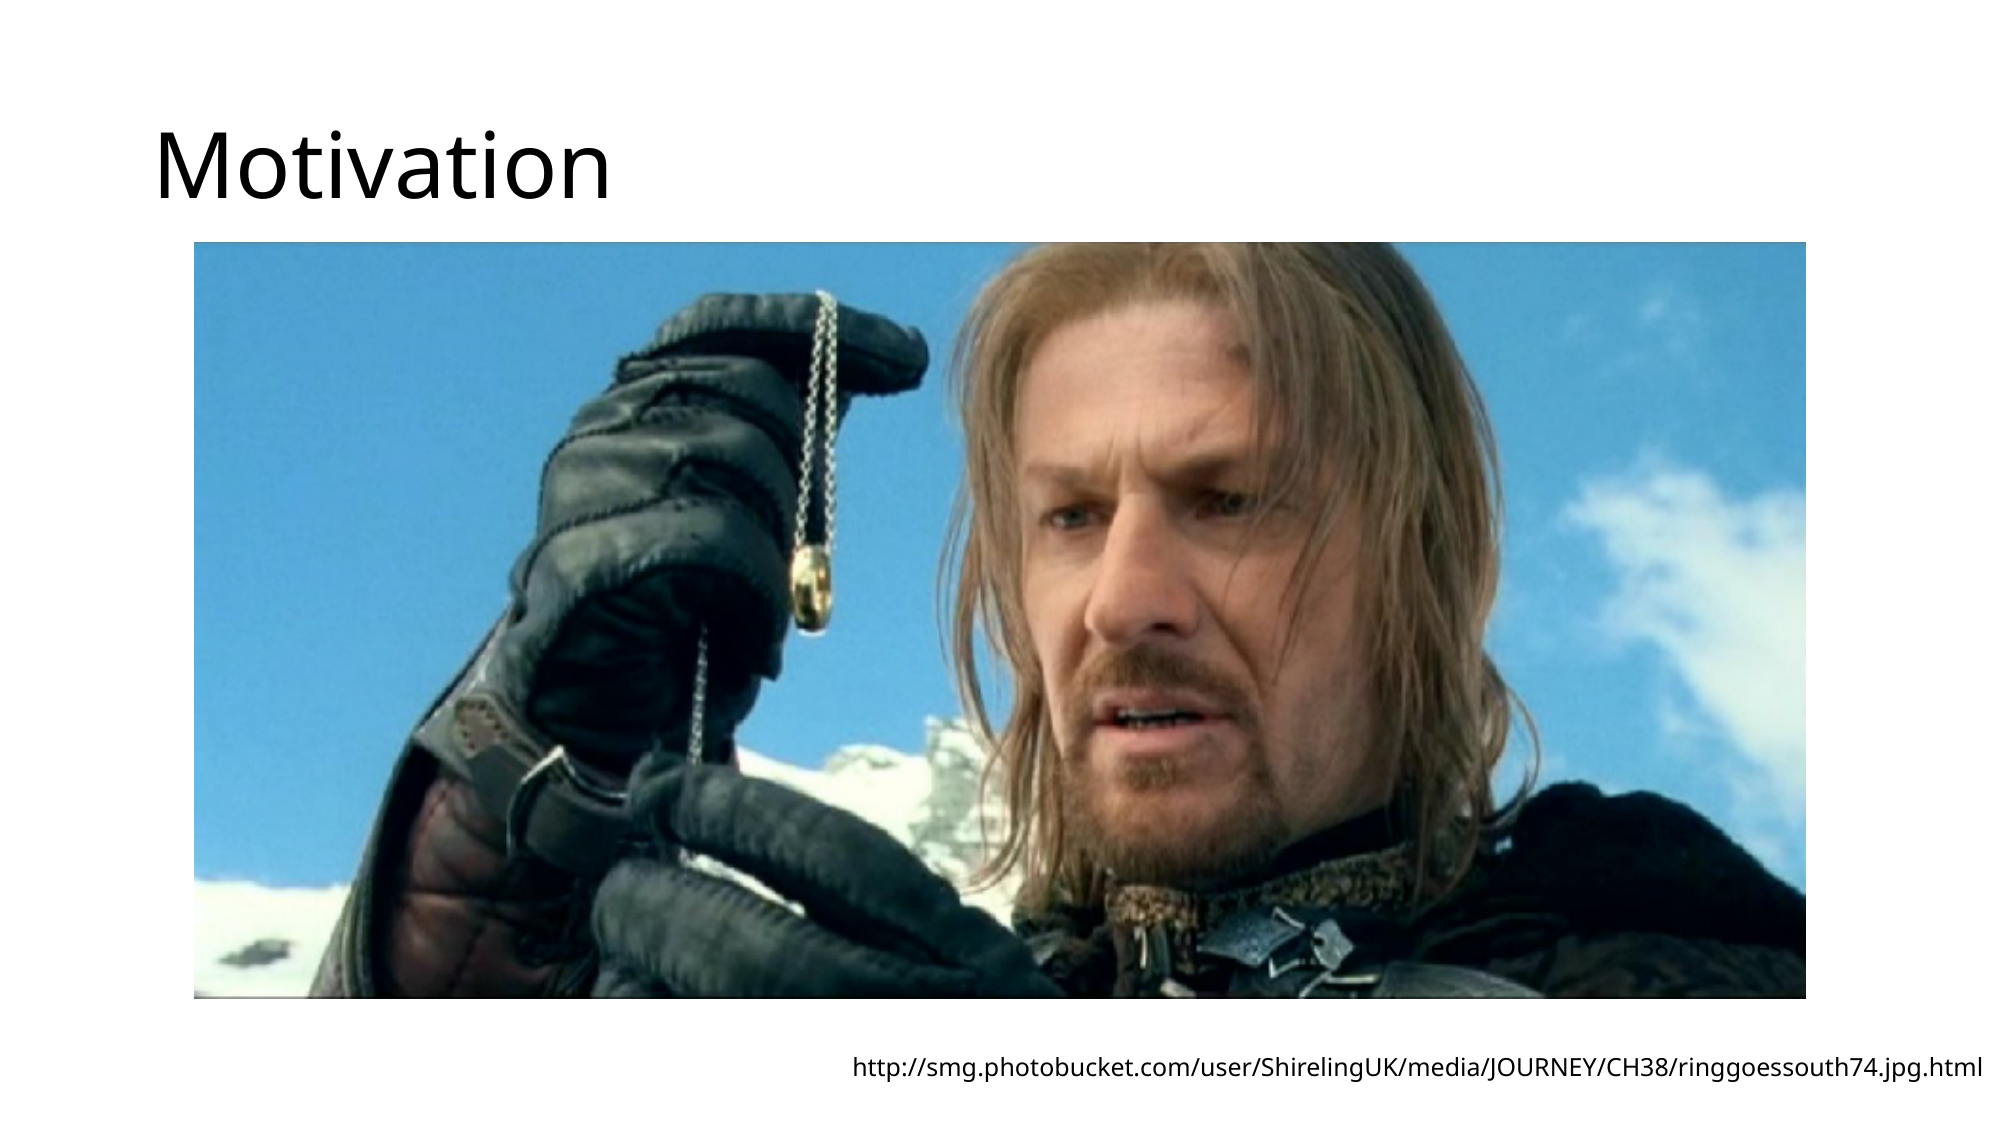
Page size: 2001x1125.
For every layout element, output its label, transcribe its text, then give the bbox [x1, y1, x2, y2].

picture [194, 242, 1806, 1000]
text_box http://smg.photobucket.com/user/ShirelingUK/media/JOURNEY/CH38/ringgoessouth74.jpg.html [0, 1029, 2000, 1104]
title Motivation [137, 59, 1863, 278]
